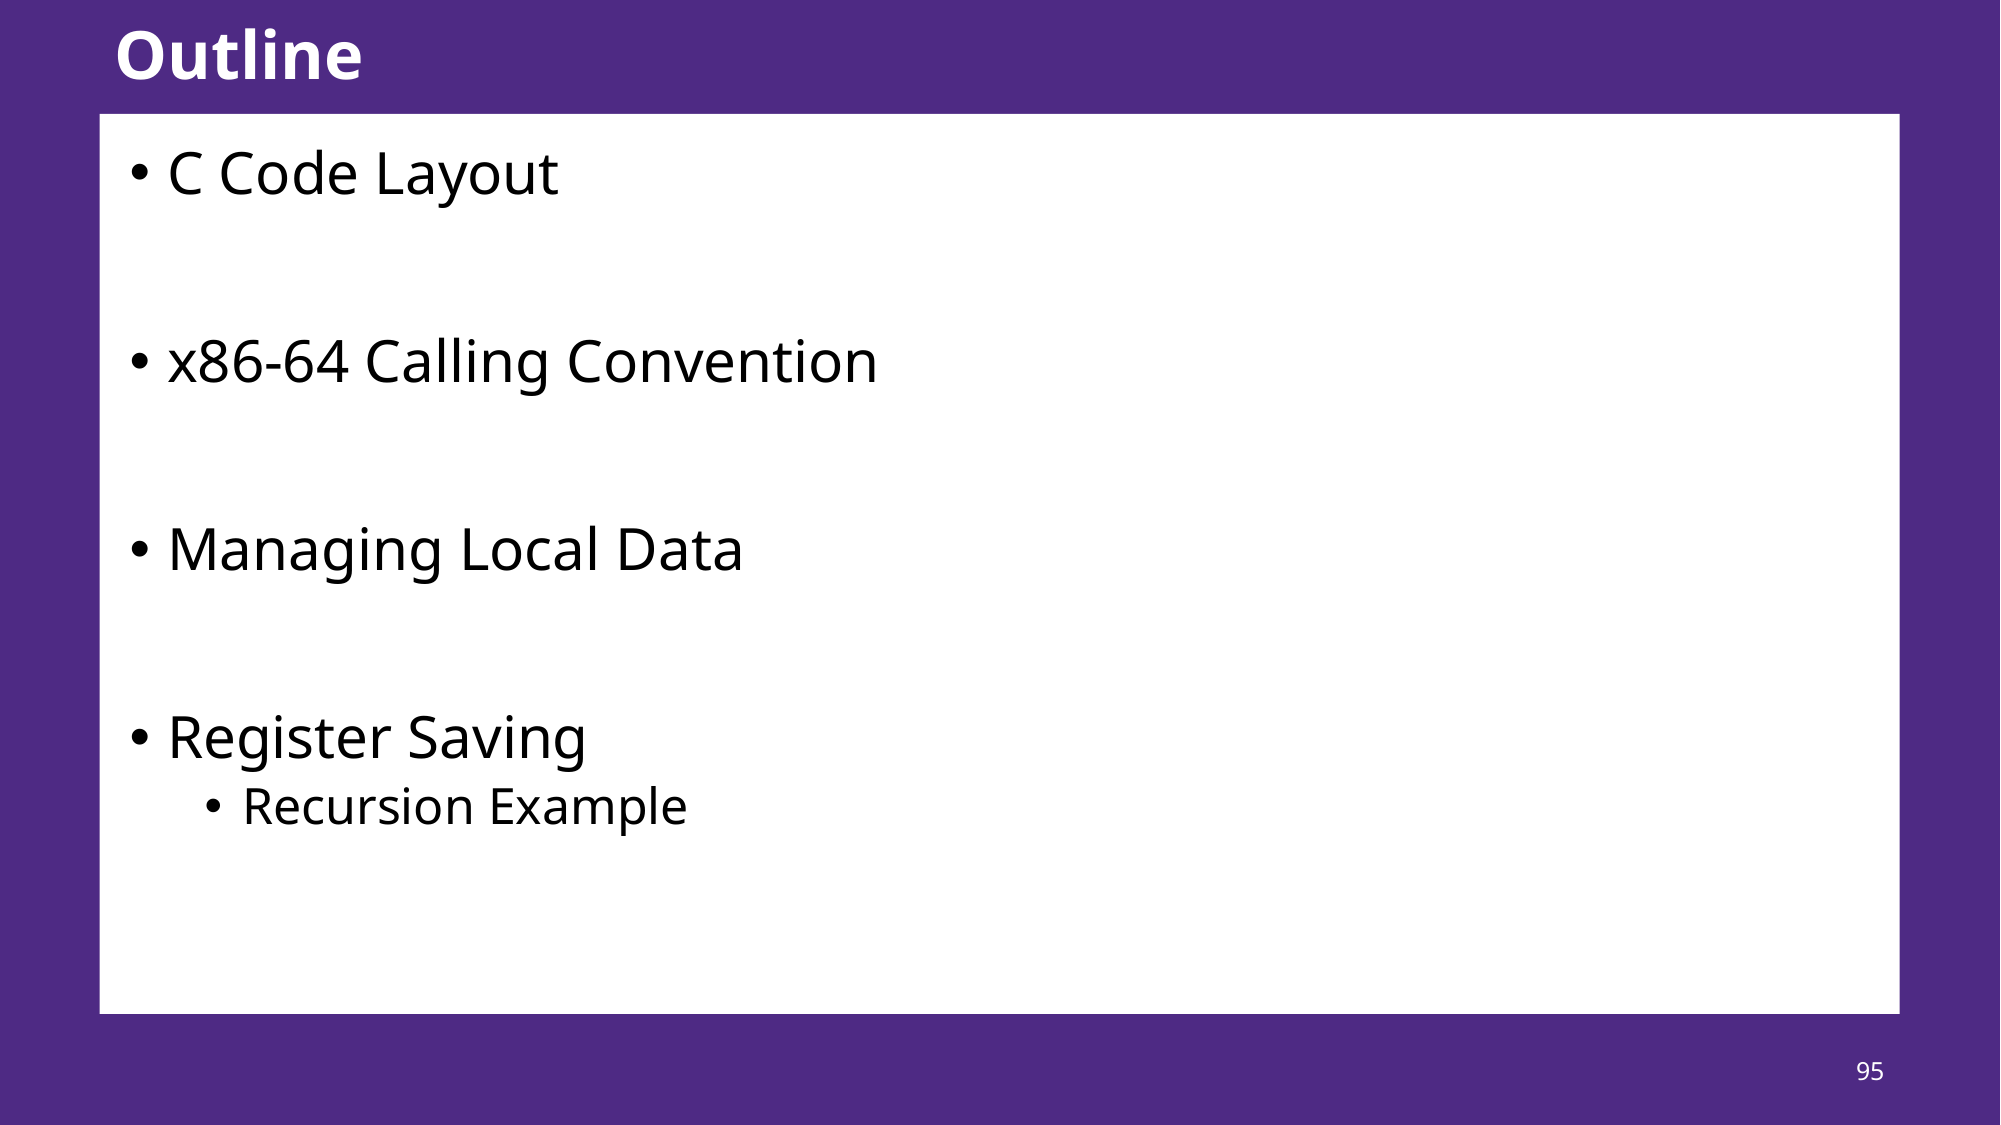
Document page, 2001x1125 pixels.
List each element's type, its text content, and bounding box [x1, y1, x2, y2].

list C Code Layout x86-64 Calling Convention Managing Local Data Register Saving Recursion Example [99, 114, 1900, 1014]
slide_number 95 [1749, 1042, 1900, 1103]
title Outline [99, 1, 1900, 114]
